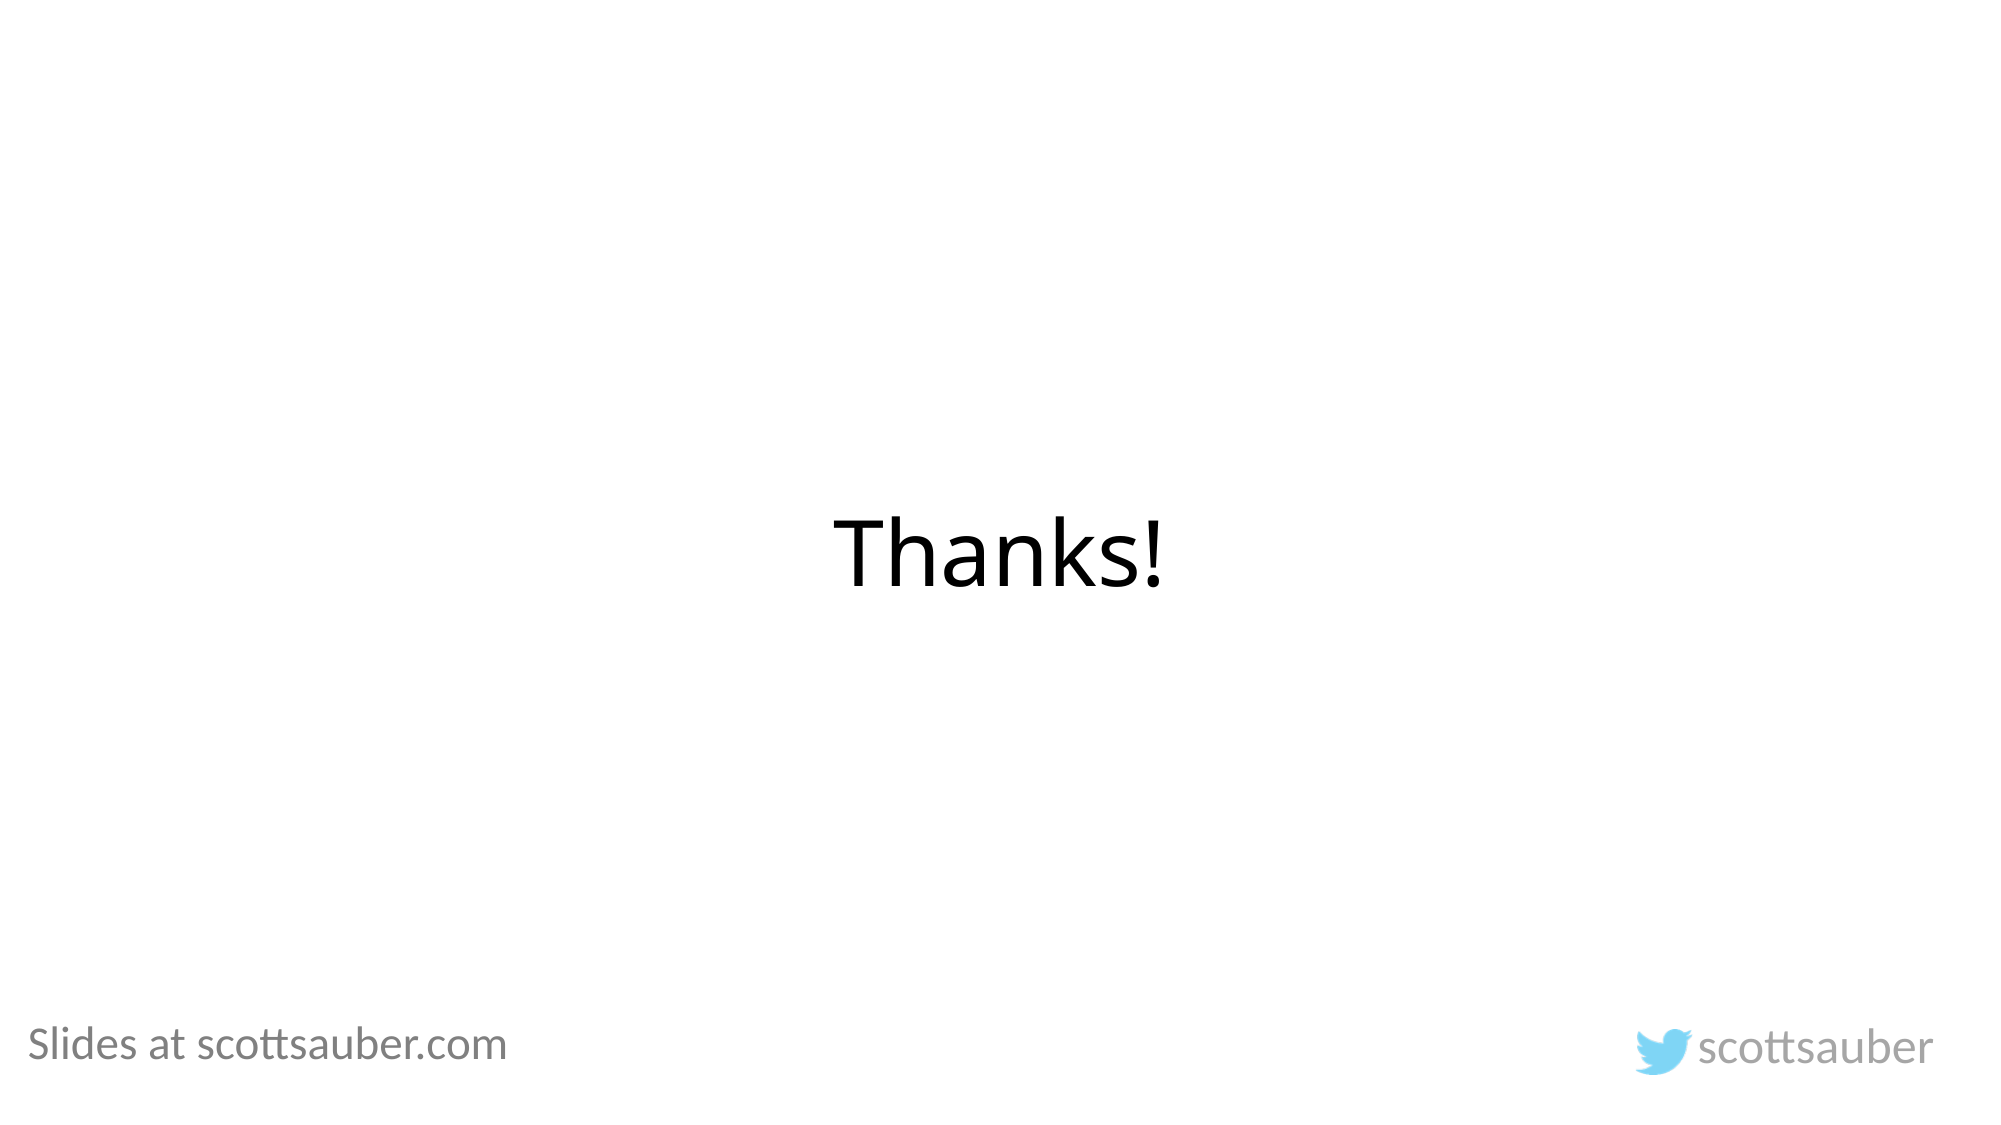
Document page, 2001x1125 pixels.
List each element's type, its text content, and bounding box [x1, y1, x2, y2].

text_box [1635, 1013, 1986, 1092]
title Thanks! [137, 59, 1863, 1055]
text_box Slides at scottsauber.com [0, 1011, 537, 1089]
